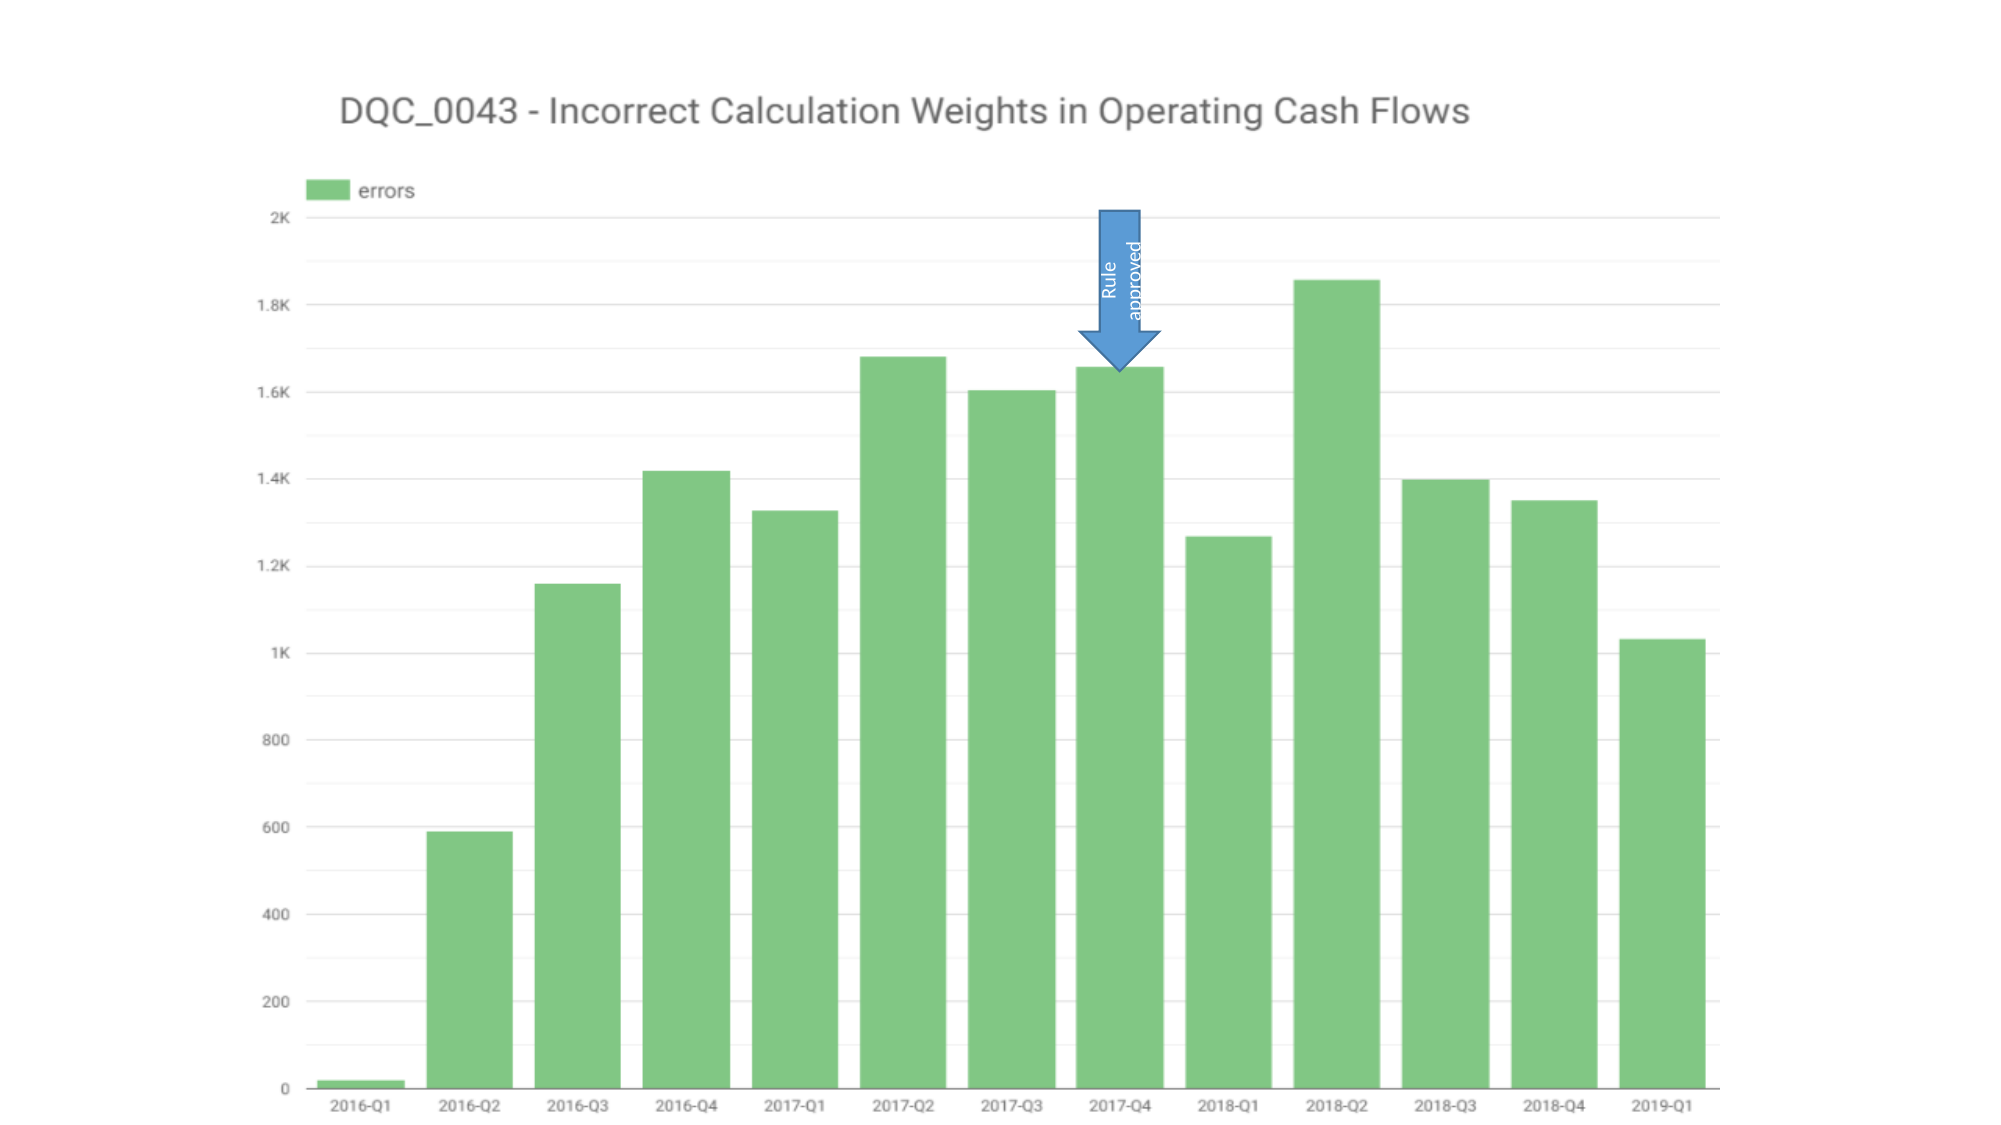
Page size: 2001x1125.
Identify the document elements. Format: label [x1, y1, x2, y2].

picture [238, 0, 1720, 1125]
